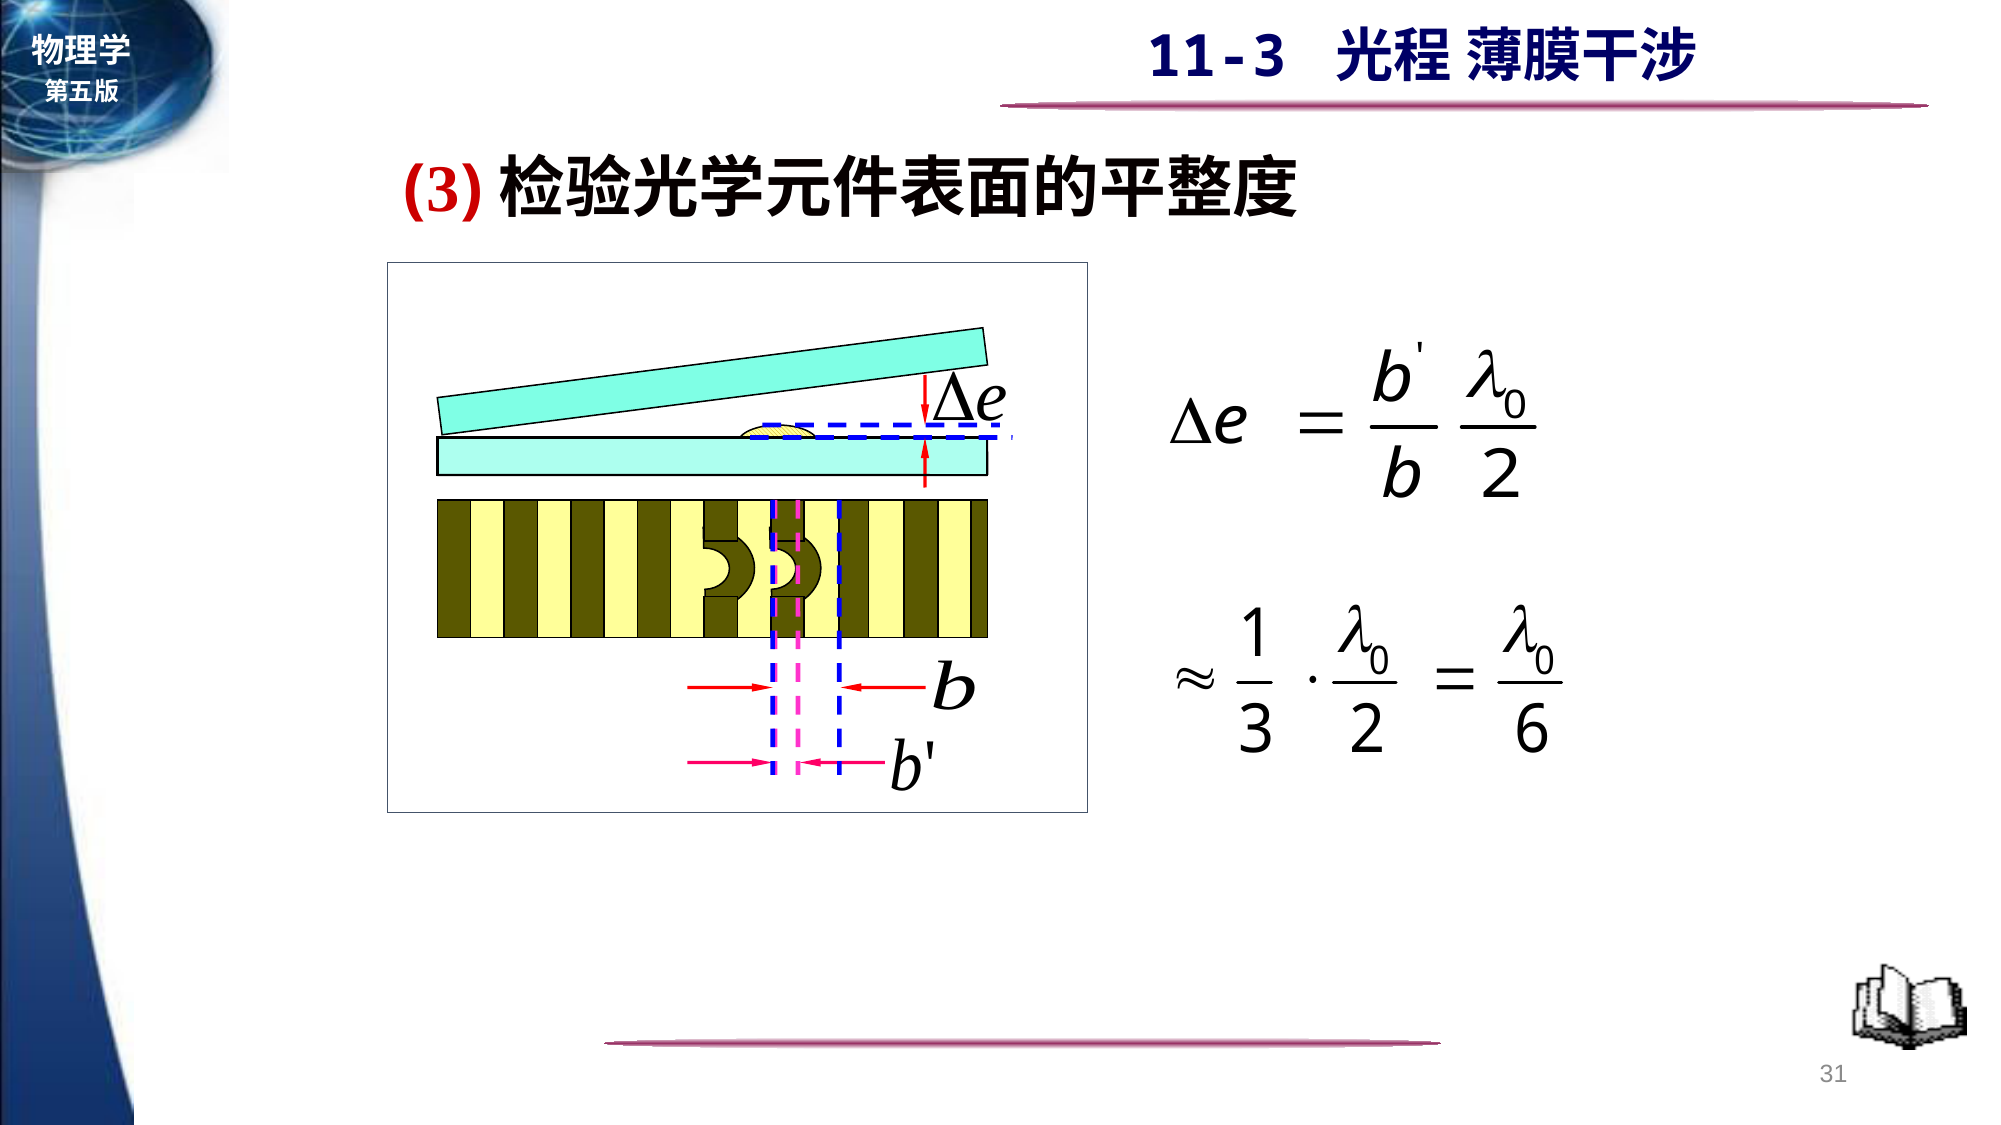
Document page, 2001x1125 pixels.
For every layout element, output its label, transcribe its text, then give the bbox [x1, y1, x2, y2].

slide_number 31 [1412, 1042, 1863, 1103]
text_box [1160, 580, 1576, 768]
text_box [387, 262, 1088, 813]
picture [0, 0, 229, 1125]
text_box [1156, 324, 1550, 512]
text_box (3)检验光学元件表面的平整度 [337, 137, 1450, 233]
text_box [437, 474, 988, 800]
picture [1850, 962, 1967, 1050]
